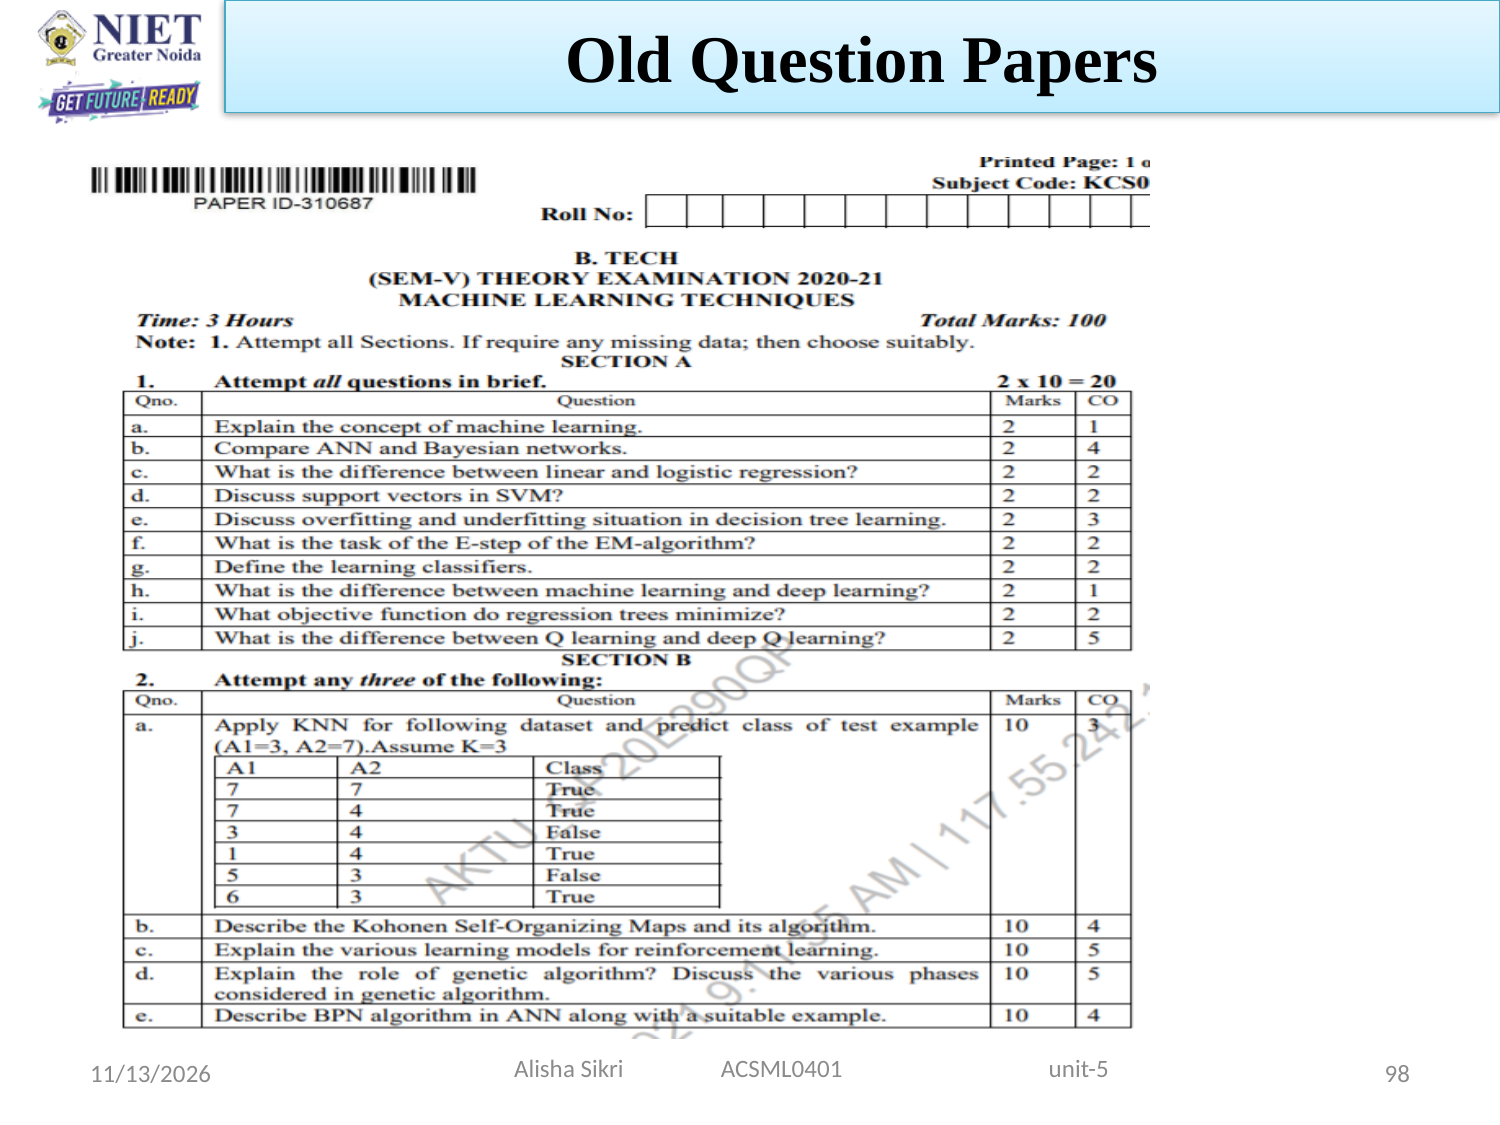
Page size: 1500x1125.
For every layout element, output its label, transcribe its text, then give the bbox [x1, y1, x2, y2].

footer Alisha Sikri ACSML0401 unit-5 [412, 1037, 1213, 1098]
picture [0, 0, 238, 135]
slide_number 98 [1074, 1042, 1425, 1103]
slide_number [75, 1042, 425, 1103]
picture [87, 157, 1151, 1040]
text_box Old Question Papers [238, 0, 1500, 113]
